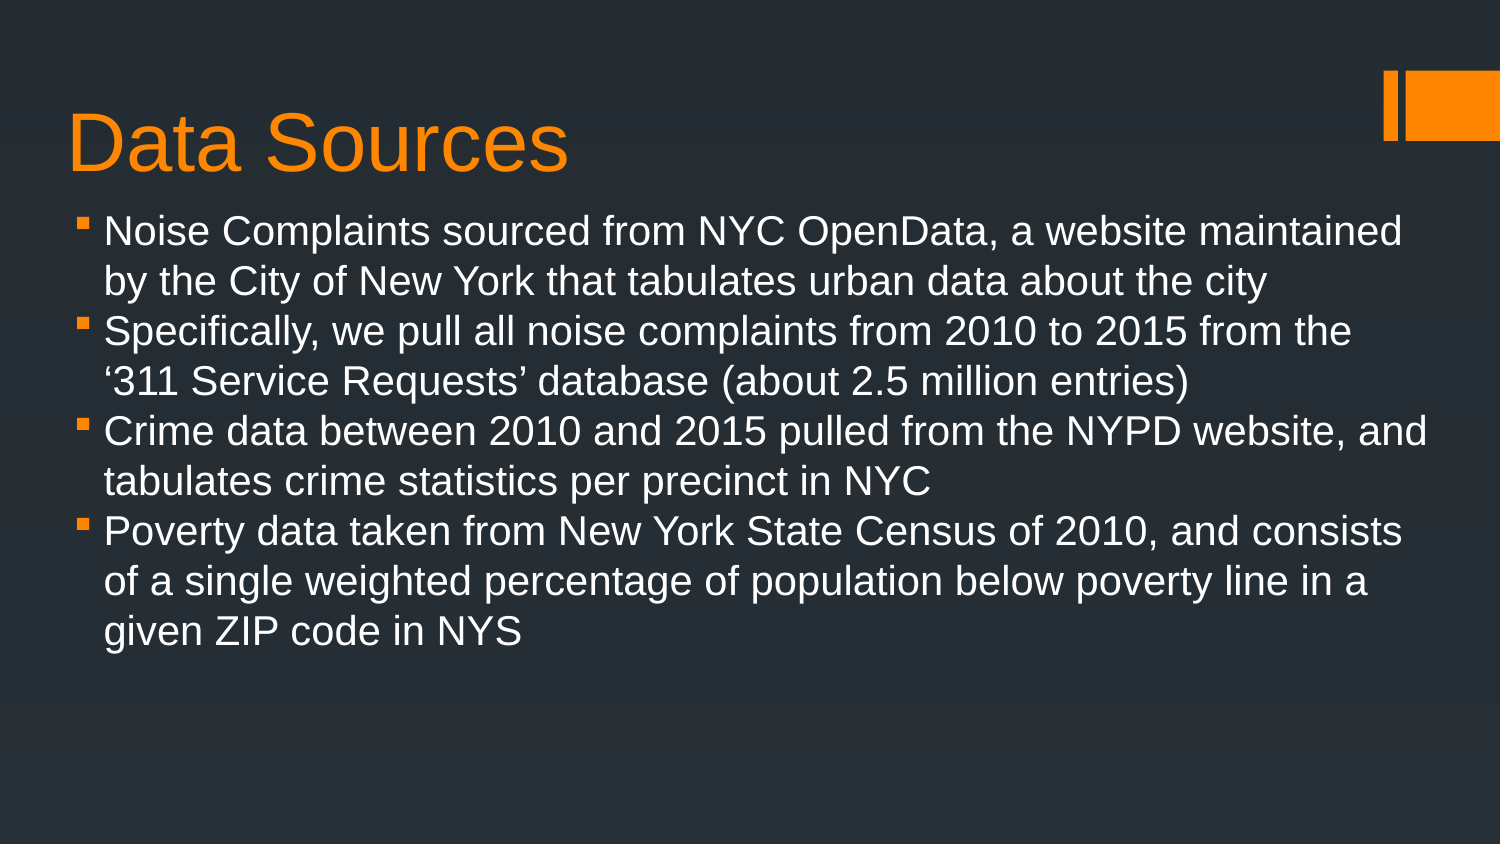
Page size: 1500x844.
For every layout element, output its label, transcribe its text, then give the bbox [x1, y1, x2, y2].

list Noise Complaints sourced from NYC OpenData, a website maintained by the City of New York that tabulates urban data about the city Specifically, we pull all noise complaints from 2010 to 2015 from the ‘311 Service Requests’ database (about 2.5 million entries) Crime data between 2010 and 2015 pulled from the NYPD website, and tabulates crime statistics per precinct in NYC Poverty data taken from New York State Census of 2010, and consists of a single weighted percentage of population below poverty line in a given ZIP code in NYS [51, 189, 1449, 750]
title Data Sources [51, 72, 1449, 167]
